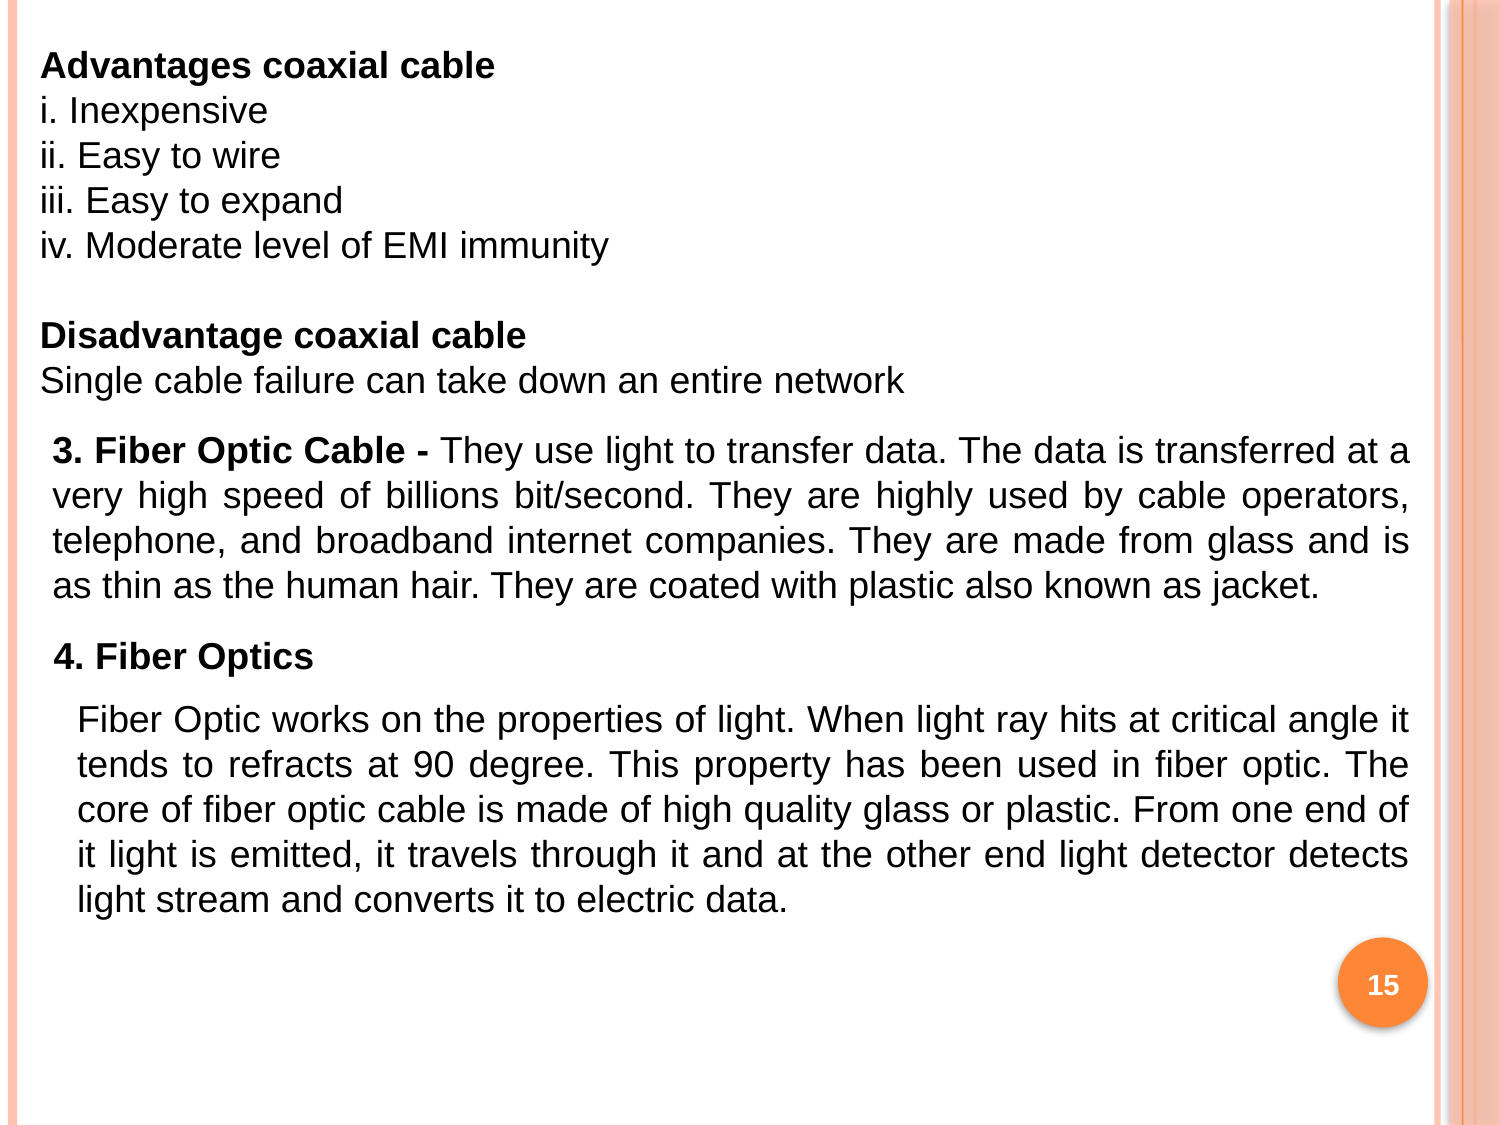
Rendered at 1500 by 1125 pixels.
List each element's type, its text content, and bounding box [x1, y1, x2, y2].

slide_number 15 [1333, 940, 1434, 1027]
text_box Fiber Optic works on the properties of light. When light ray hits at critical angle it tends to refracts at 90 degree. This property has been used in fiber optic. The core of fiber optic cable is made of high quality glass or plastic. From one end of it light is emitted, it travels through it and at the other end light detector detects light stream and converts it to electric data. [62, 687, 1425, 927]
text_box Advantages coaxial cable i. Inexpensive ii. Easy to wire iii. Easy to expand iv. Moderate level of EMI immunity Disadvantage coaxial cable Single cable failure can take down an entire network [24, 33, 1413, 409]
text_box 4. Fiber Optics [38, 624, 330, 685]
text_box 3. Fiber Optic Cable - They use light to transfer data. The data is transferred at a very high speed of billions bit/second. They are highly used by cable operators, telephone, and broadband internet companies. They are made from glass and is as thin as the human hair. They are coated with plastic also known as jacket. [37, 418, 1425, 614]
